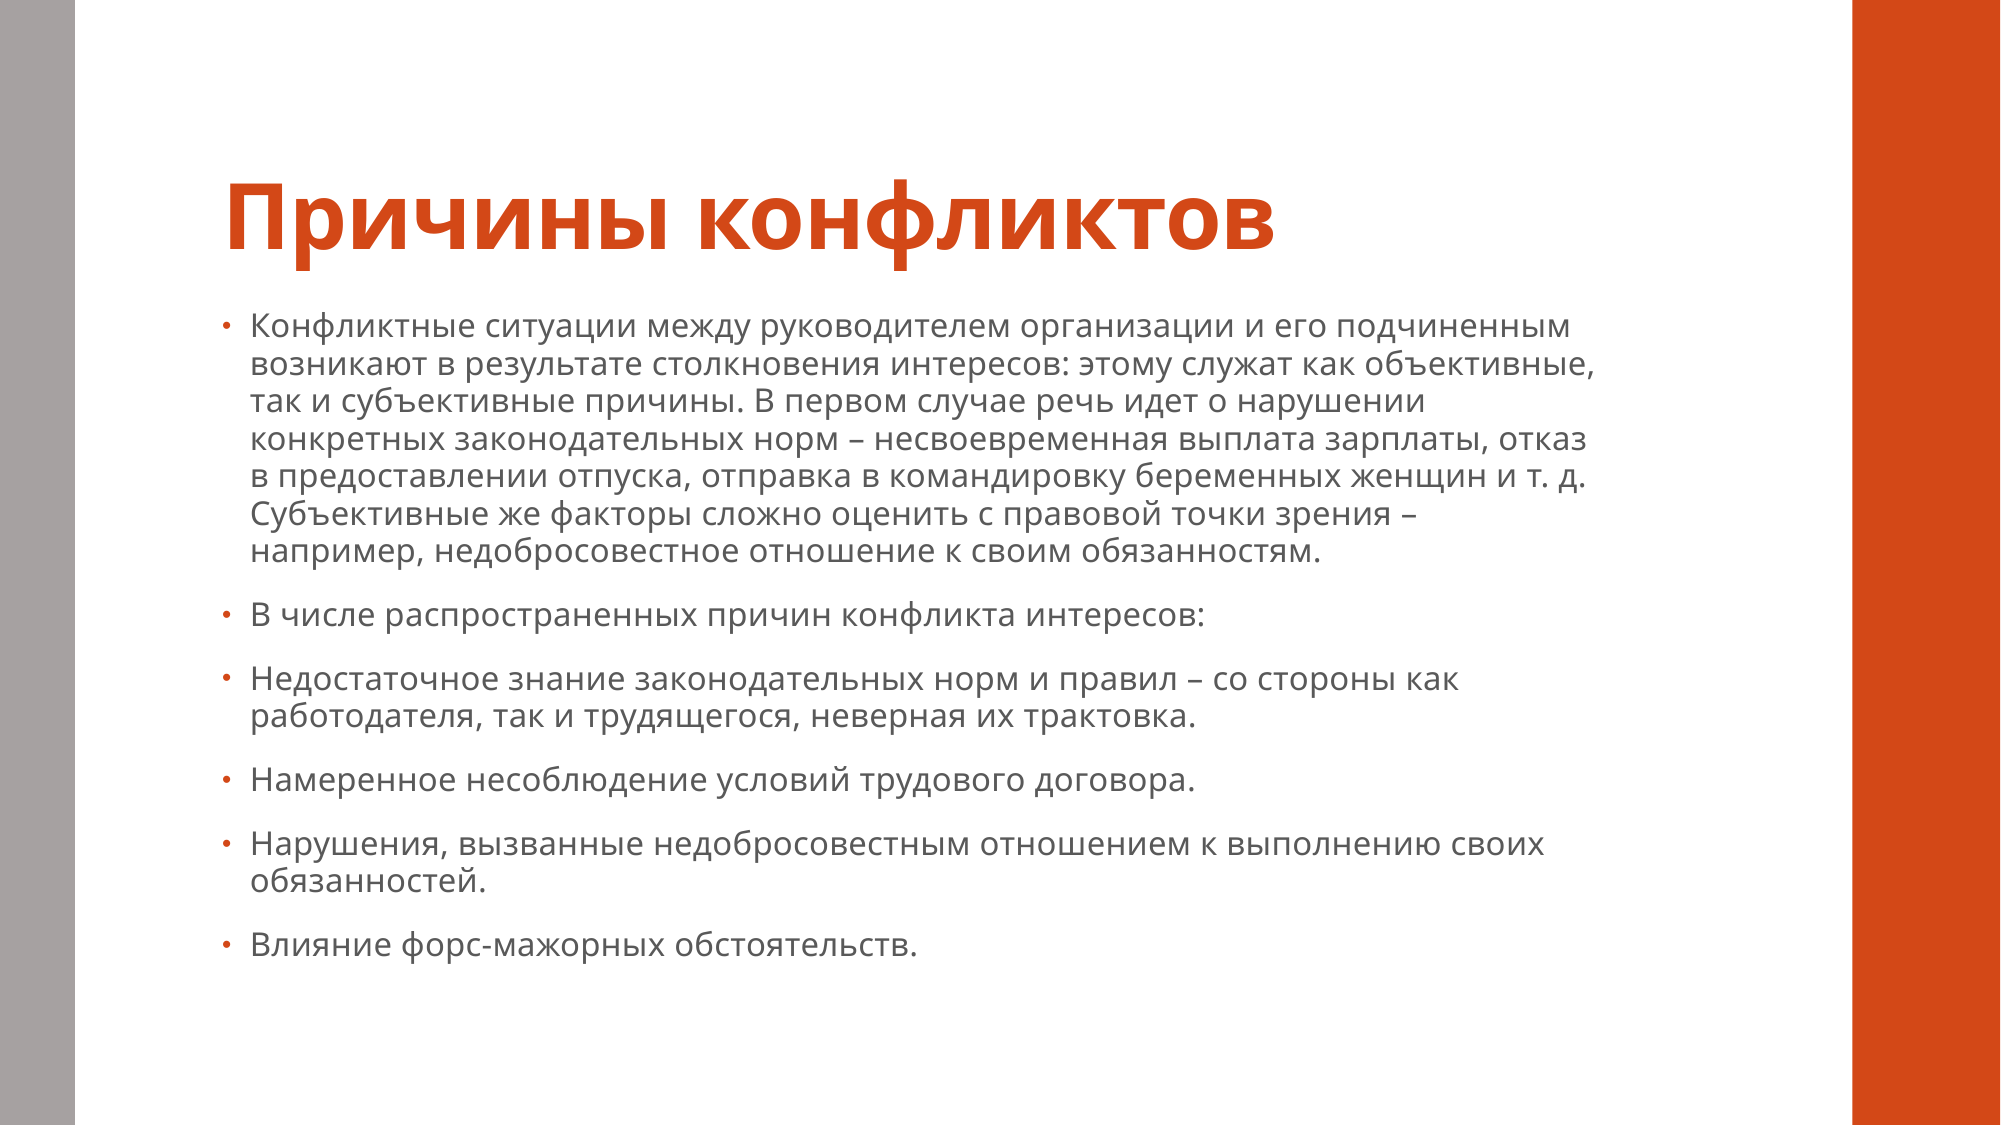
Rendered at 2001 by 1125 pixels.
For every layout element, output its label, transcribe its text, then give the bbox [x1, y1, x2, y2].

list Конфликтные ситуации между руководителем организации и его подчиненным возникают в результате столкновения интересов: этому служат как объективные, так и субъективные причины. В первом случае речь идет о нарушении конкретных законодательных норм – несвоевременная выплата зарплаты, отказ в предоставлении отпуска, отправка в командировку беременных женщин и т. д. Субъективные же факторы сложно оценить с правовой точки зрения – например, недобросовестное отношение к своим обязанностям. В числе распространенных причин конфликта интересов: Недостаточное знание законодательных норм и правил – со стороны как работодателя, так и трудящегося, неверная их трактовка. Намеренное несоблюдение условий трудового договора. Нарушения, вызванные недобросовестным отношением к выполнению своих обязанностей. Влияние форс-мажорных обстоятельств. [206, 299, 1617, 1014]
title Причины конфликтов [206, 48, 1797, 278]
